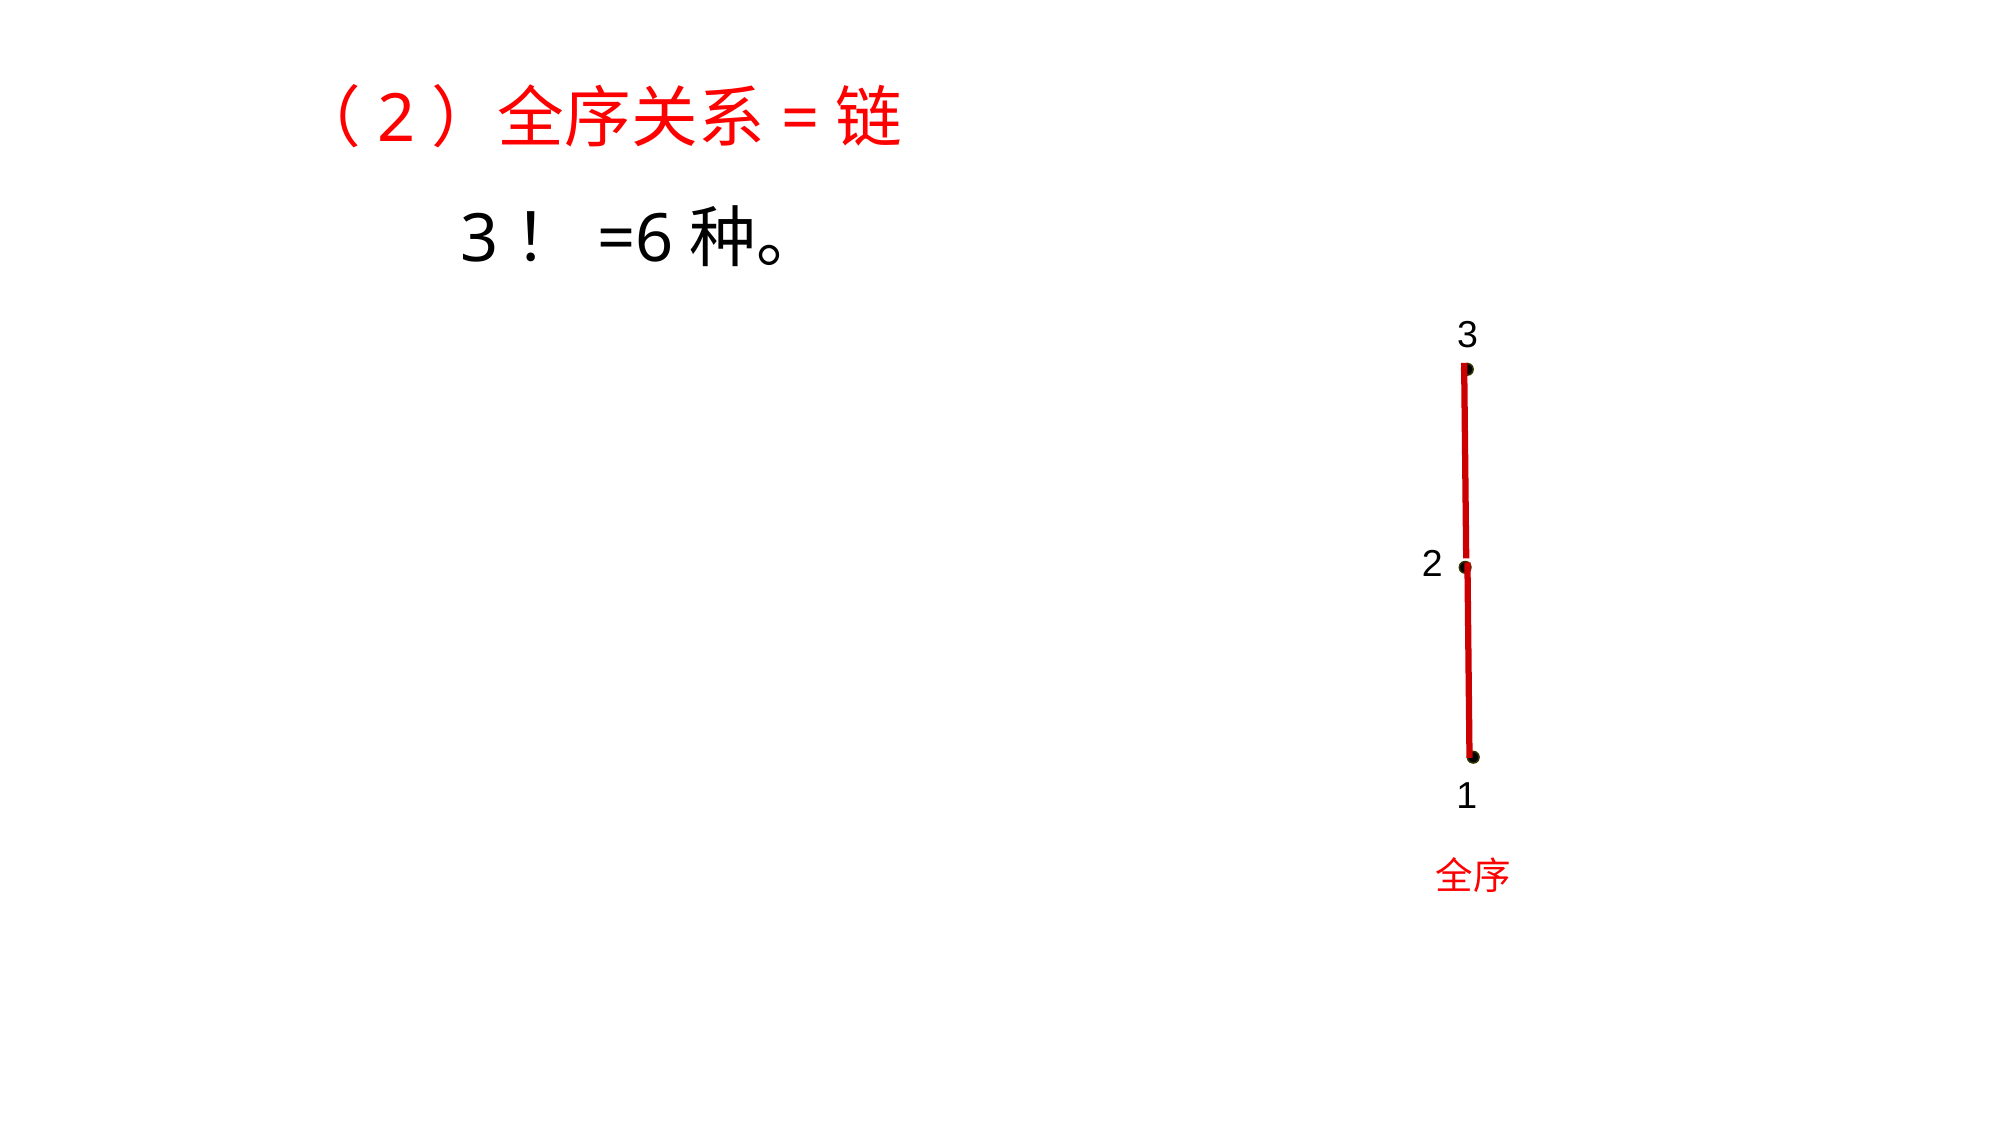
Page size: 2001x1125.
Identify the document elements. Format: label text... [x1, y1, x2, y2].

text_box 3 [1442, 302, 1493, 363]
text_box [1467, 751, 1480, 763]
text_box 2 [1407, 531, 1458, 591]
title （2）全序关系=链 3！=6种。 [279, 0, 1630, 315]
text_box 1 [1441, 763, 1493, 824]
text_box [1465, 363, 1474, 376]
text_box 全序 [1420, 844, 1526, 905]
text_box [1459, 561, 1472, 574]
